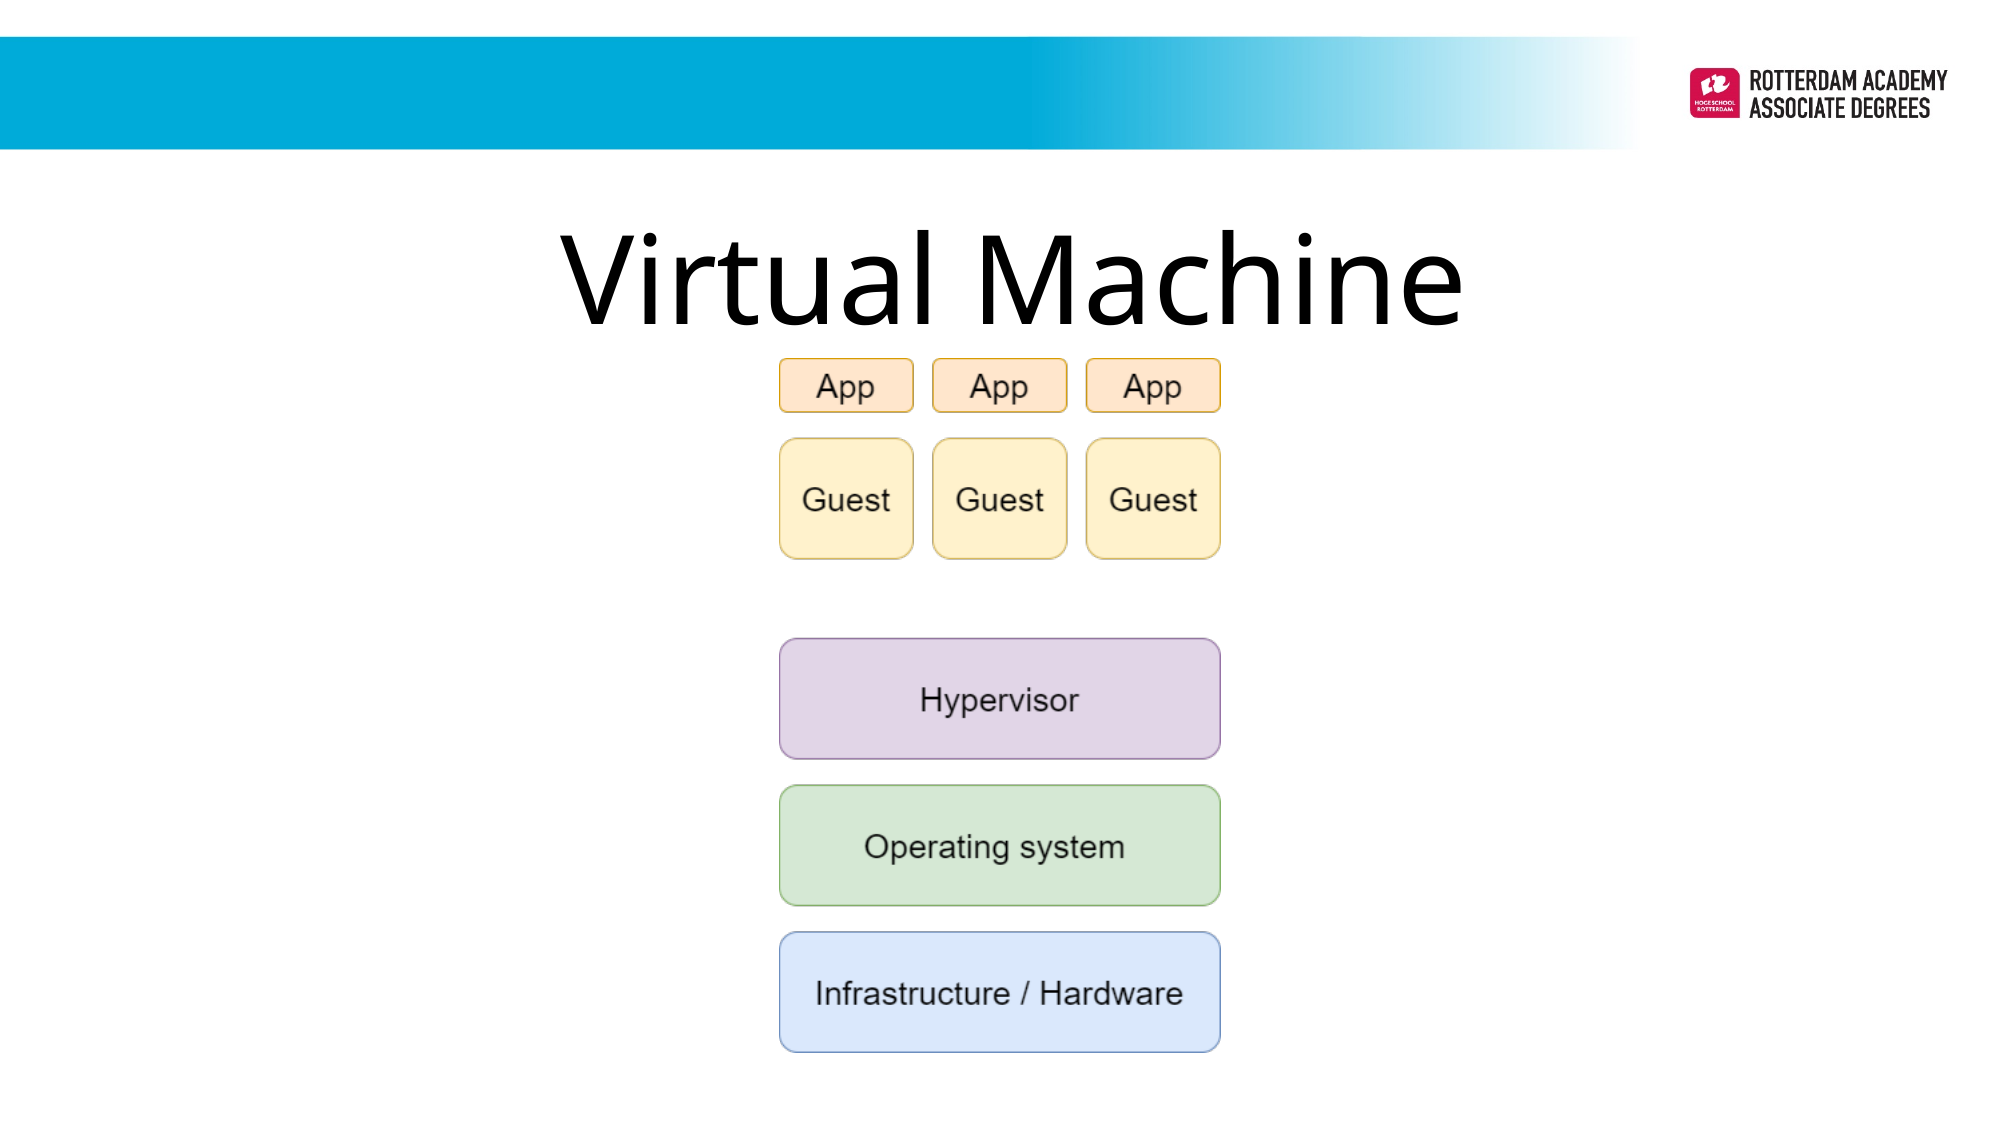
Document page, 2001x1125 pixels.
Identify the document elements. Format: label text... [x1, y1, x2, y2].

picture [0, 0, 2000, 184]
text_box [249, 184, 1729, 334]
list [779, 358, 1221, 1053]
text_box Virtual Machine [274, 209, 1754, 359]
